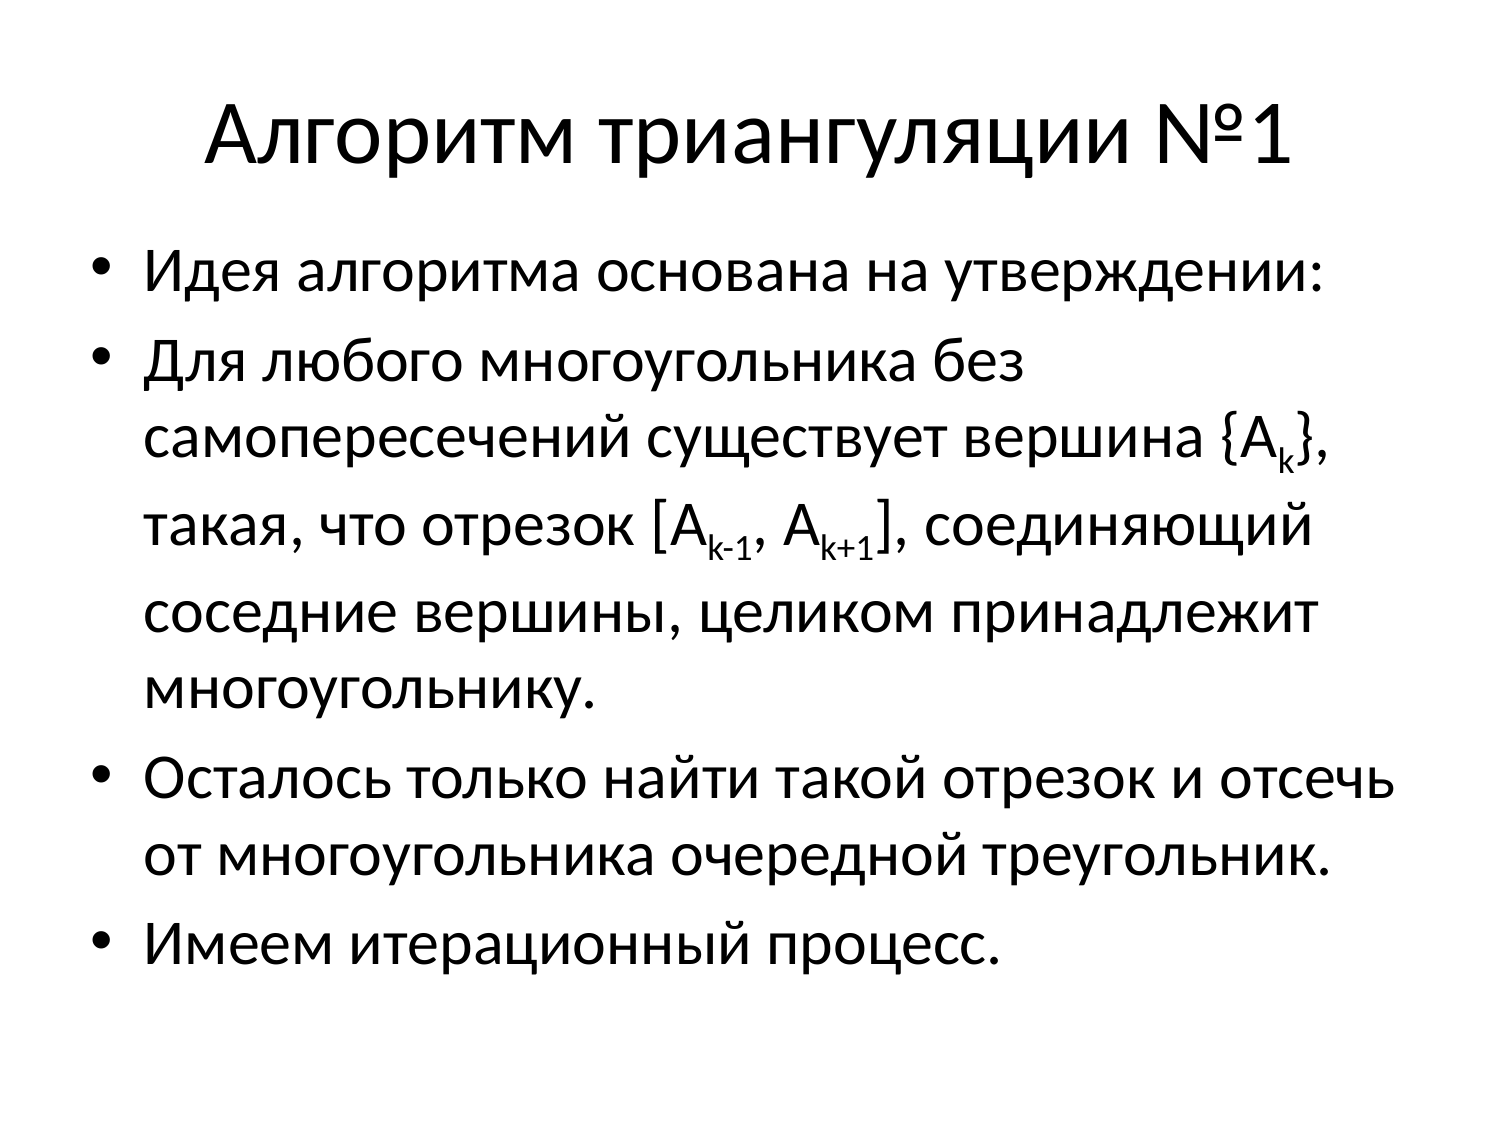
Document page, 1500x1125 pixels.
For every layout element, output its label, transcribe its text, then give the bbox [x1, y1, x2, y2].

title Алгоритм триангуляции №1 [75, 45, 1425, 209]
list Идея алгоритма основана на утверждении: Для любого многоугольника без самопересечений существует вершина {Ak}, такая, что отрезок [Ak-1, Ak+1], соединяющий соседние вершины, целиком принадлежит многоугольнику. Осталось только найти такой отрезок и отсечь от многоугольника очередной треугольник. Имеем итерационный процесс. [75, 219, 1425, 1035]
